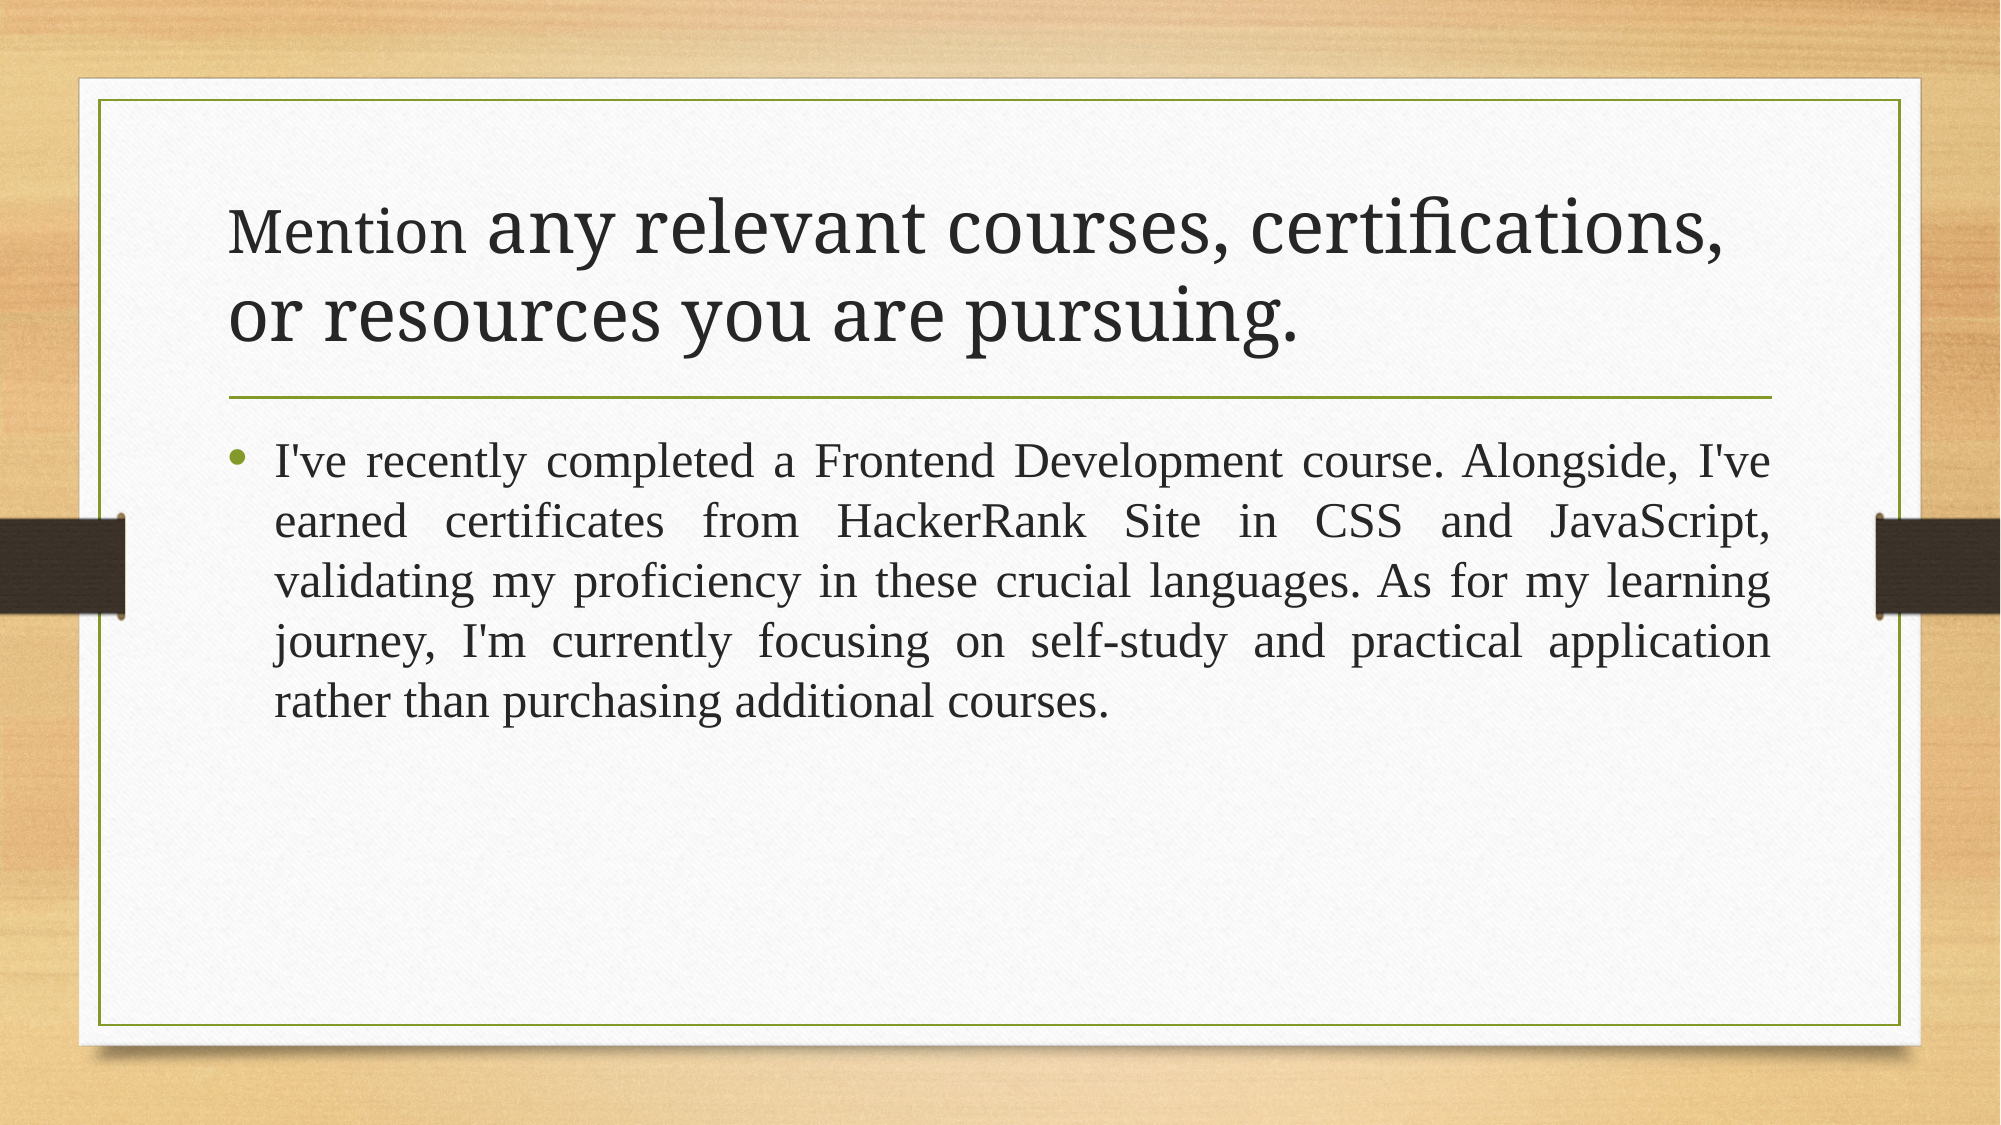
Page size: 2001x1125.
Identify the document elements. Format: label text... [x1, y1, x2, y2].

picture [0, 0, 2001, 1125]
title Mention any relevant courses, certifications, or resources you are pursuing. [212, 161, 1788, 375]
list I've recently completed a Frontend Development course. Alongside, I've earned certificates from HackerRank Site in CSS and JavaScript, validating my proficiency in these crucial languages. As for my learning journey, I'm currently focusing on self-study and practical application rather than purchasing additional courses. [212, 419, 1788, 964]
